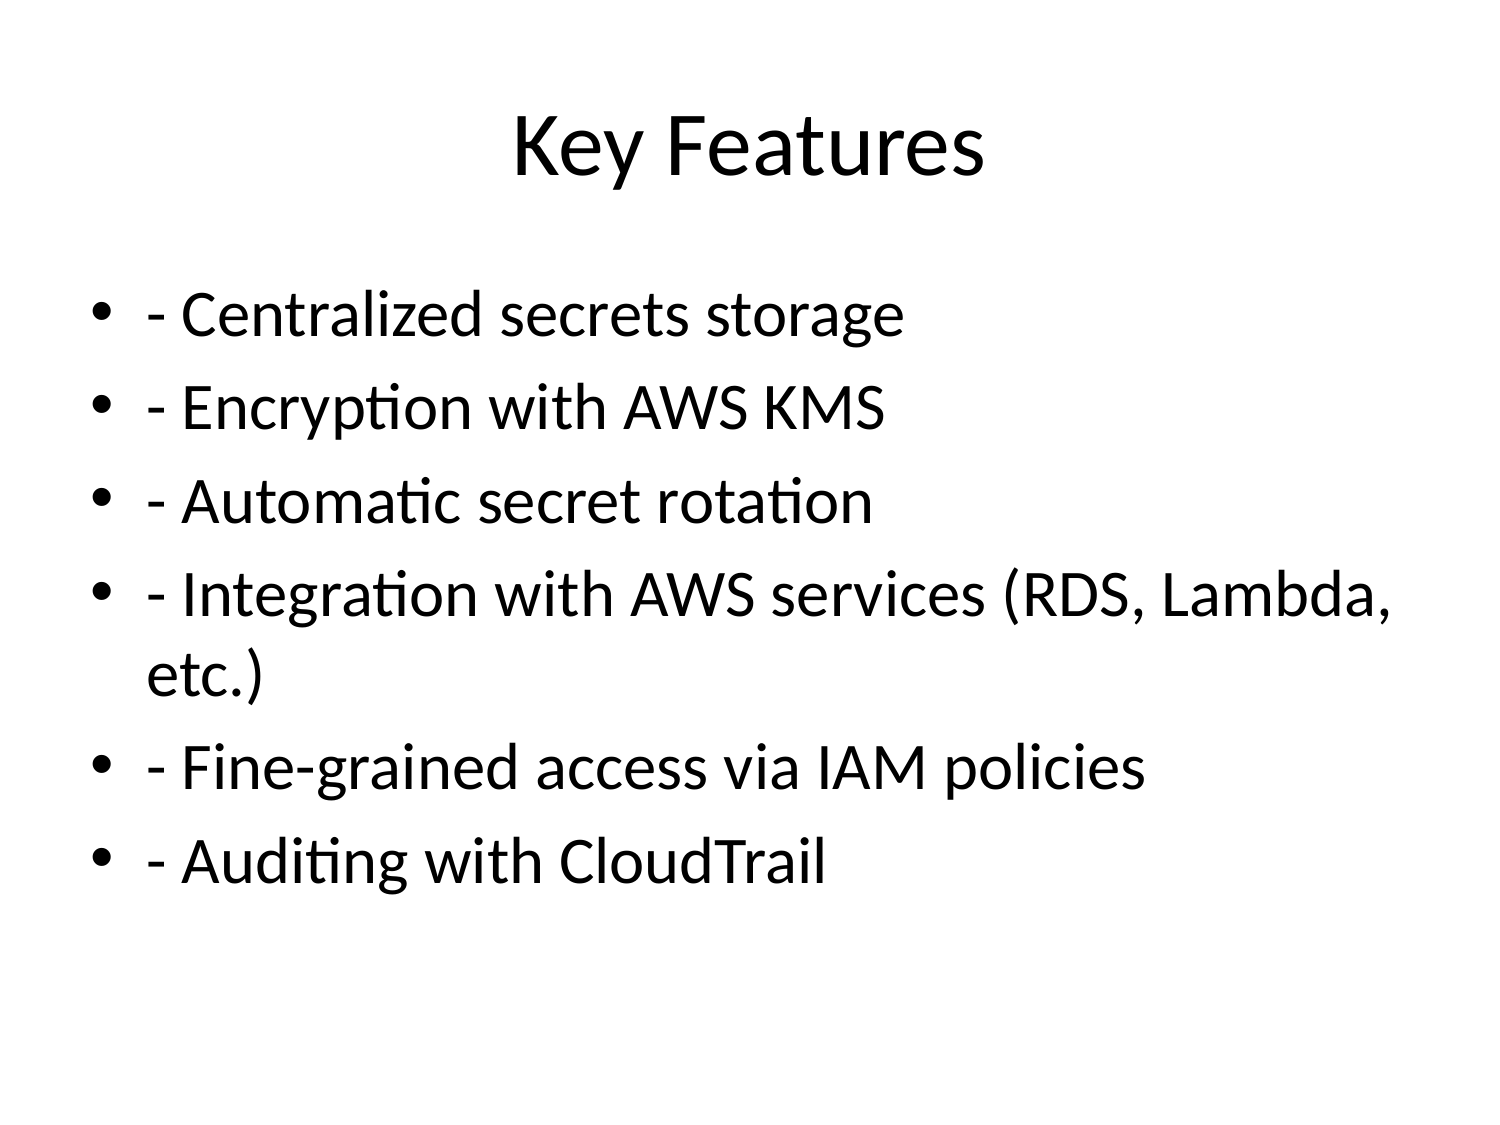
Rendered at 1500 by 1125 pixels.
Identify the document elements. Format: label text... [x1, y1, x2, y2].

list - Centralized secrets storage - Encryption with AWS KMS - Automatic secret rotation - Integration with AWS services (RDS, Lambda, etc.) - Fine-grained access via IAM policies - Auditing with CloudTrail [75, 262, 1425, 1005]
title Key Features [75, 45, 1425, 233]
